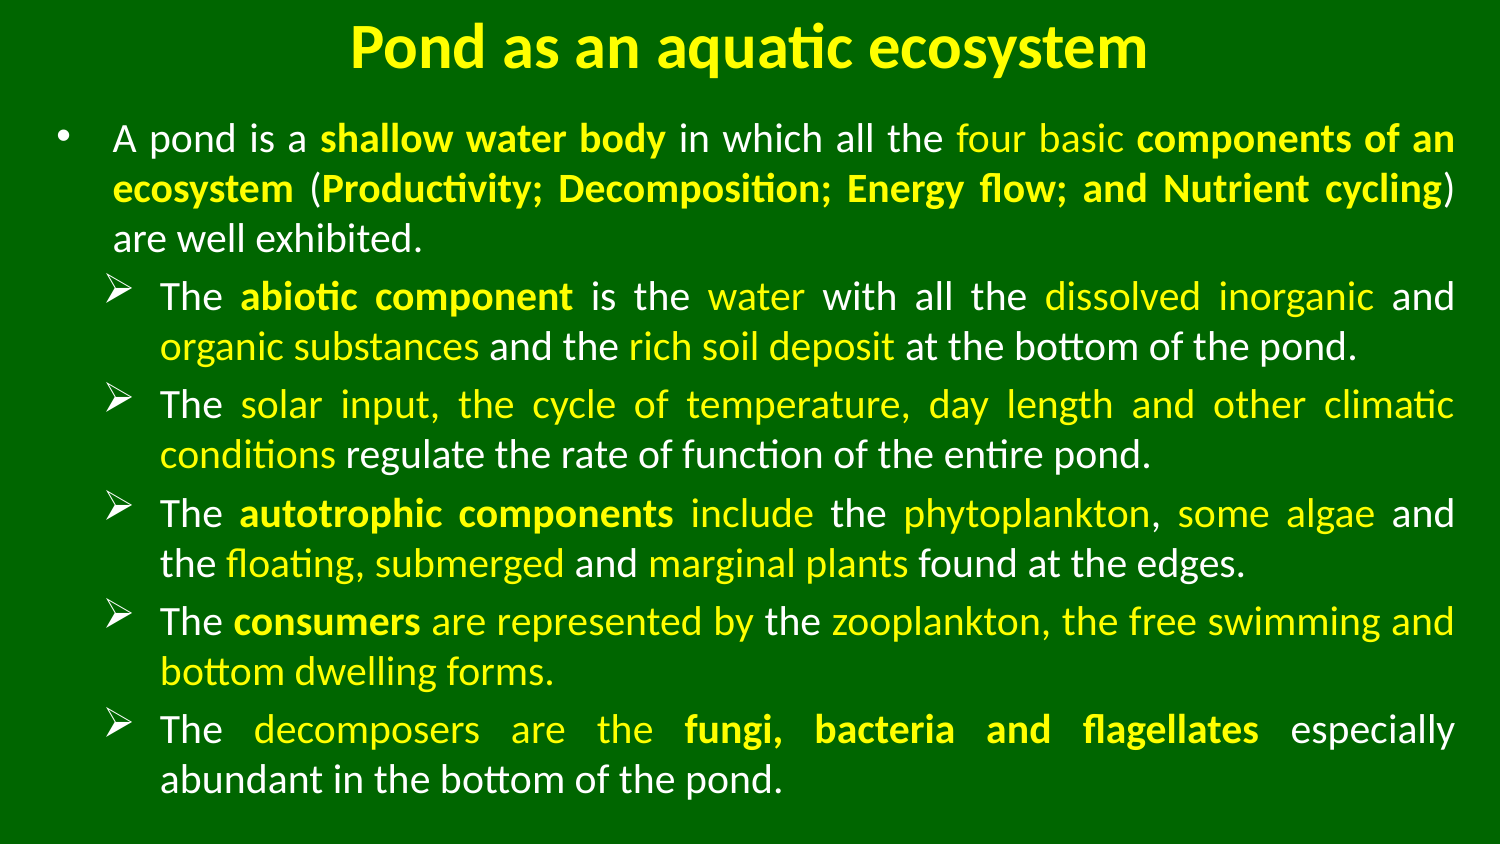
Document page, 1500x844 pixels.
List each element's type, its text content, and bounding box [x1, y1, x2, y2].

list A pond is a shallow water body in which all the four basic components of an ecosystem (Productivity; Decomposition; Energy flow; and Nutrient cycling) are well exhibited. The abiotic component is the water with all the dissolved inorganic and organic substances and the rich soil deposit at the bottom of the pond. The solar input, the cycle of temperature, day length and other climatic conditions regulate the rate of function of the entire pond. The autotrophic components include the phytoplankton, some algae and the floating, submerged and marginal plants found at the edges. The consumers are represented by the zooplankton, the free swimming and bottom dwelling forms. The decomposers are the fungi, bacteria and flagellates especially abundant in the bottom of the pond. [41, 102, 1471, 800]
title Pond as an aquatic ecosystem [75, 0, 1425, 90]
